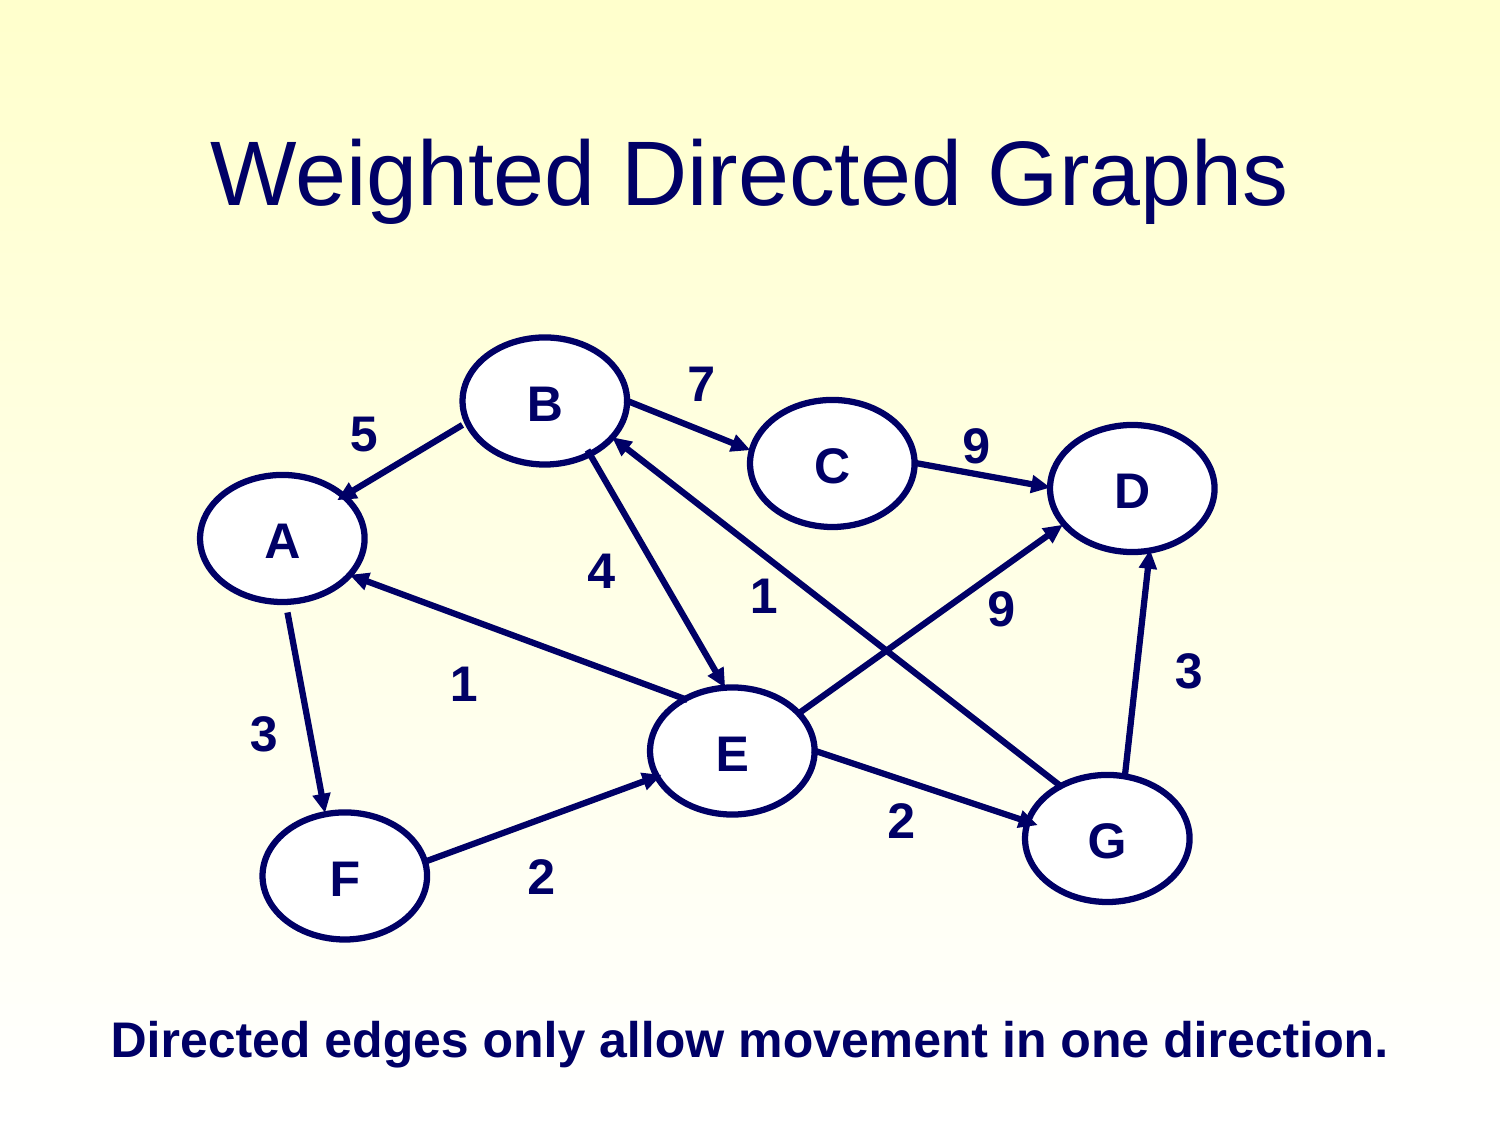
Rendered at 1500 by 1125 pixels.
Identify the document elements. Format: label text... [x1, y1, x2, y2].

text_box A [200, 474, 365, 603]
text_box 7 [672, 343, 731, 419]
text_box [1002, 525, 1063, 568]
text_box G [1025, 774, 1190, 903]
text_box D [1050, 424, 1215, 553]
text_box 2 [512, 837, 571, 913]
text_box 3 [1160, 631, 1218, 707]
text_box 1 [735, 556, 793, 632]
text_box [587, 449, 725, 688]
text_box 4 [572, 531, 631, 607]
text_box 1 [435, 643, 493, 719]
text_box B [462, 337, 628, 465]
text_box 2 [872, 781, 931, 857]
text_box 9 [947, 406, 1006, 482]
text_box [1006, 479, 1051, 492]
text_box E [650, 687, 815, 815]
text_box [931, 789, 1038, 827]
text_box F [262, 812, 428, 940]
text_box [1124, 549, 1155, 775]
text_box Directed edges only allow movement in one direction. [95, 999, 1405, 1075]
text_box [287, 612, 329, 813]
text_box 5 [335, 393, 393, 469]
text_box [337, 469, 390, 500]
text_box [624, 399, 751, 452]
text_box C [750, 399, 915, 528]
text_box [424, 773, 662, 863]
text_box 3 [235, 693, 293, 769]
text_box [349, 573, 688, 701]
text_box 9 [972, 568, 1031, 644]
title Weighted Directed Graphs [112, 99, 1388, 238]
text_box [612, 437, 766, 556]
